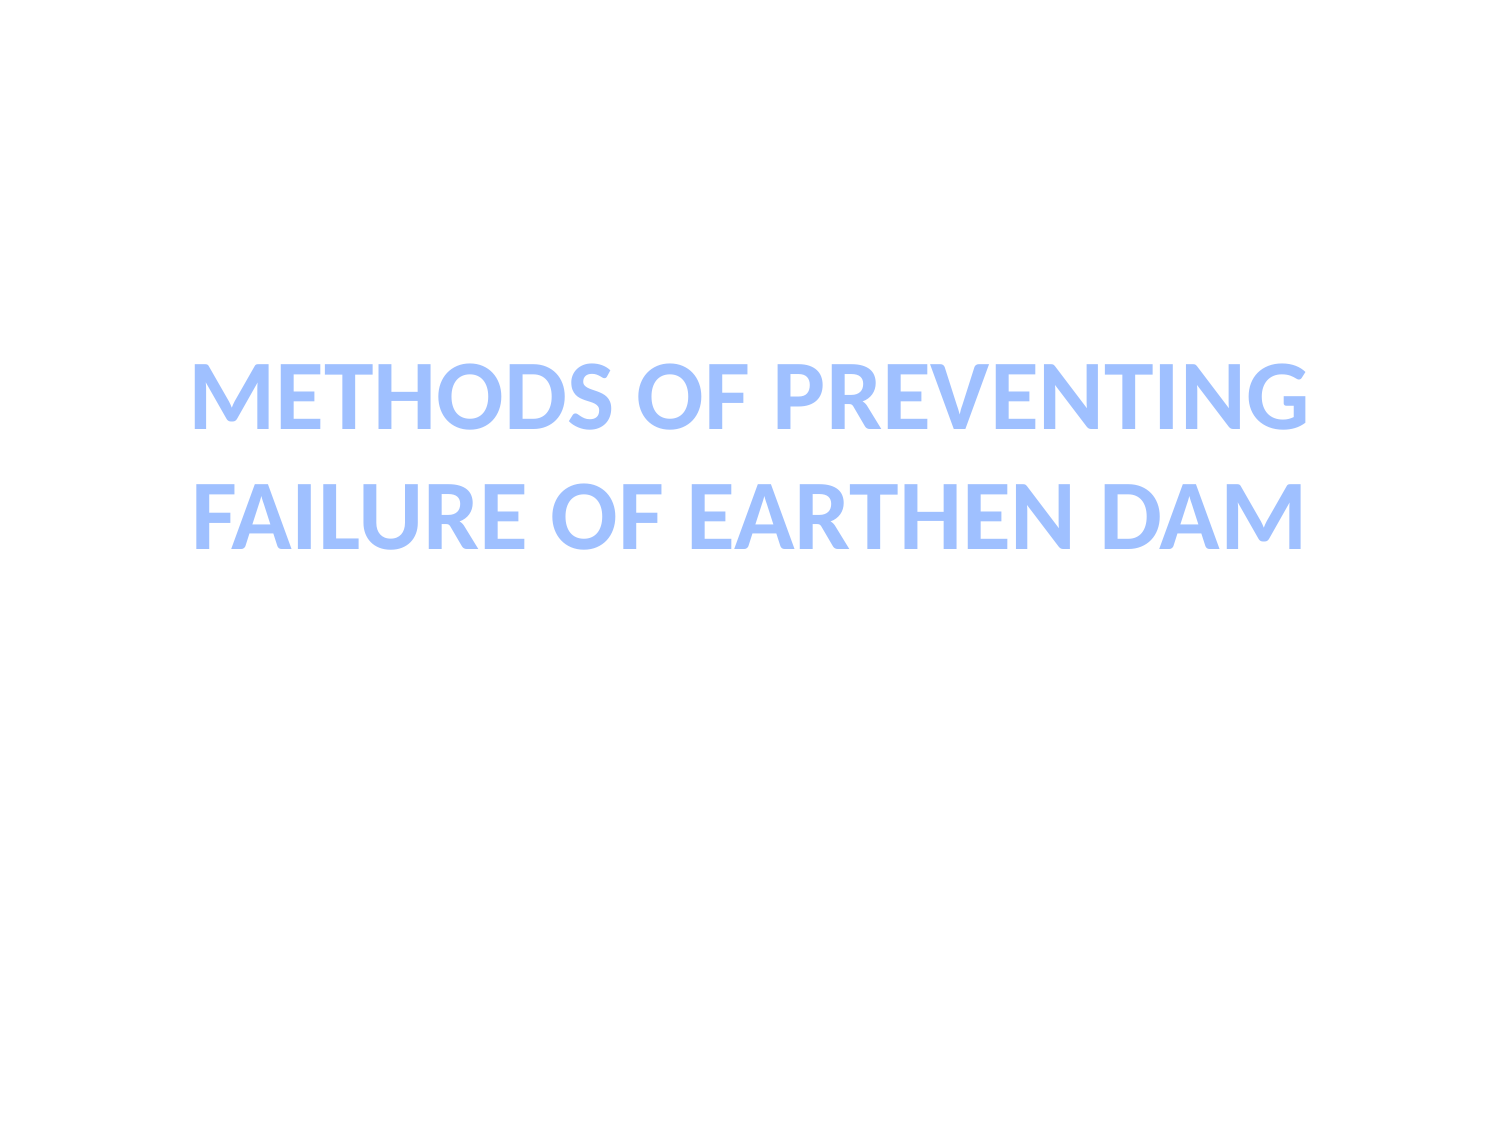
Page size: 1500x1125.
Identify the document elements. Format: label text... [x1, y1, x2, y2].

title METHODS OF PREVENTING FAILURE OF EARTHEN DAM [112, 187, 1388, 713]
